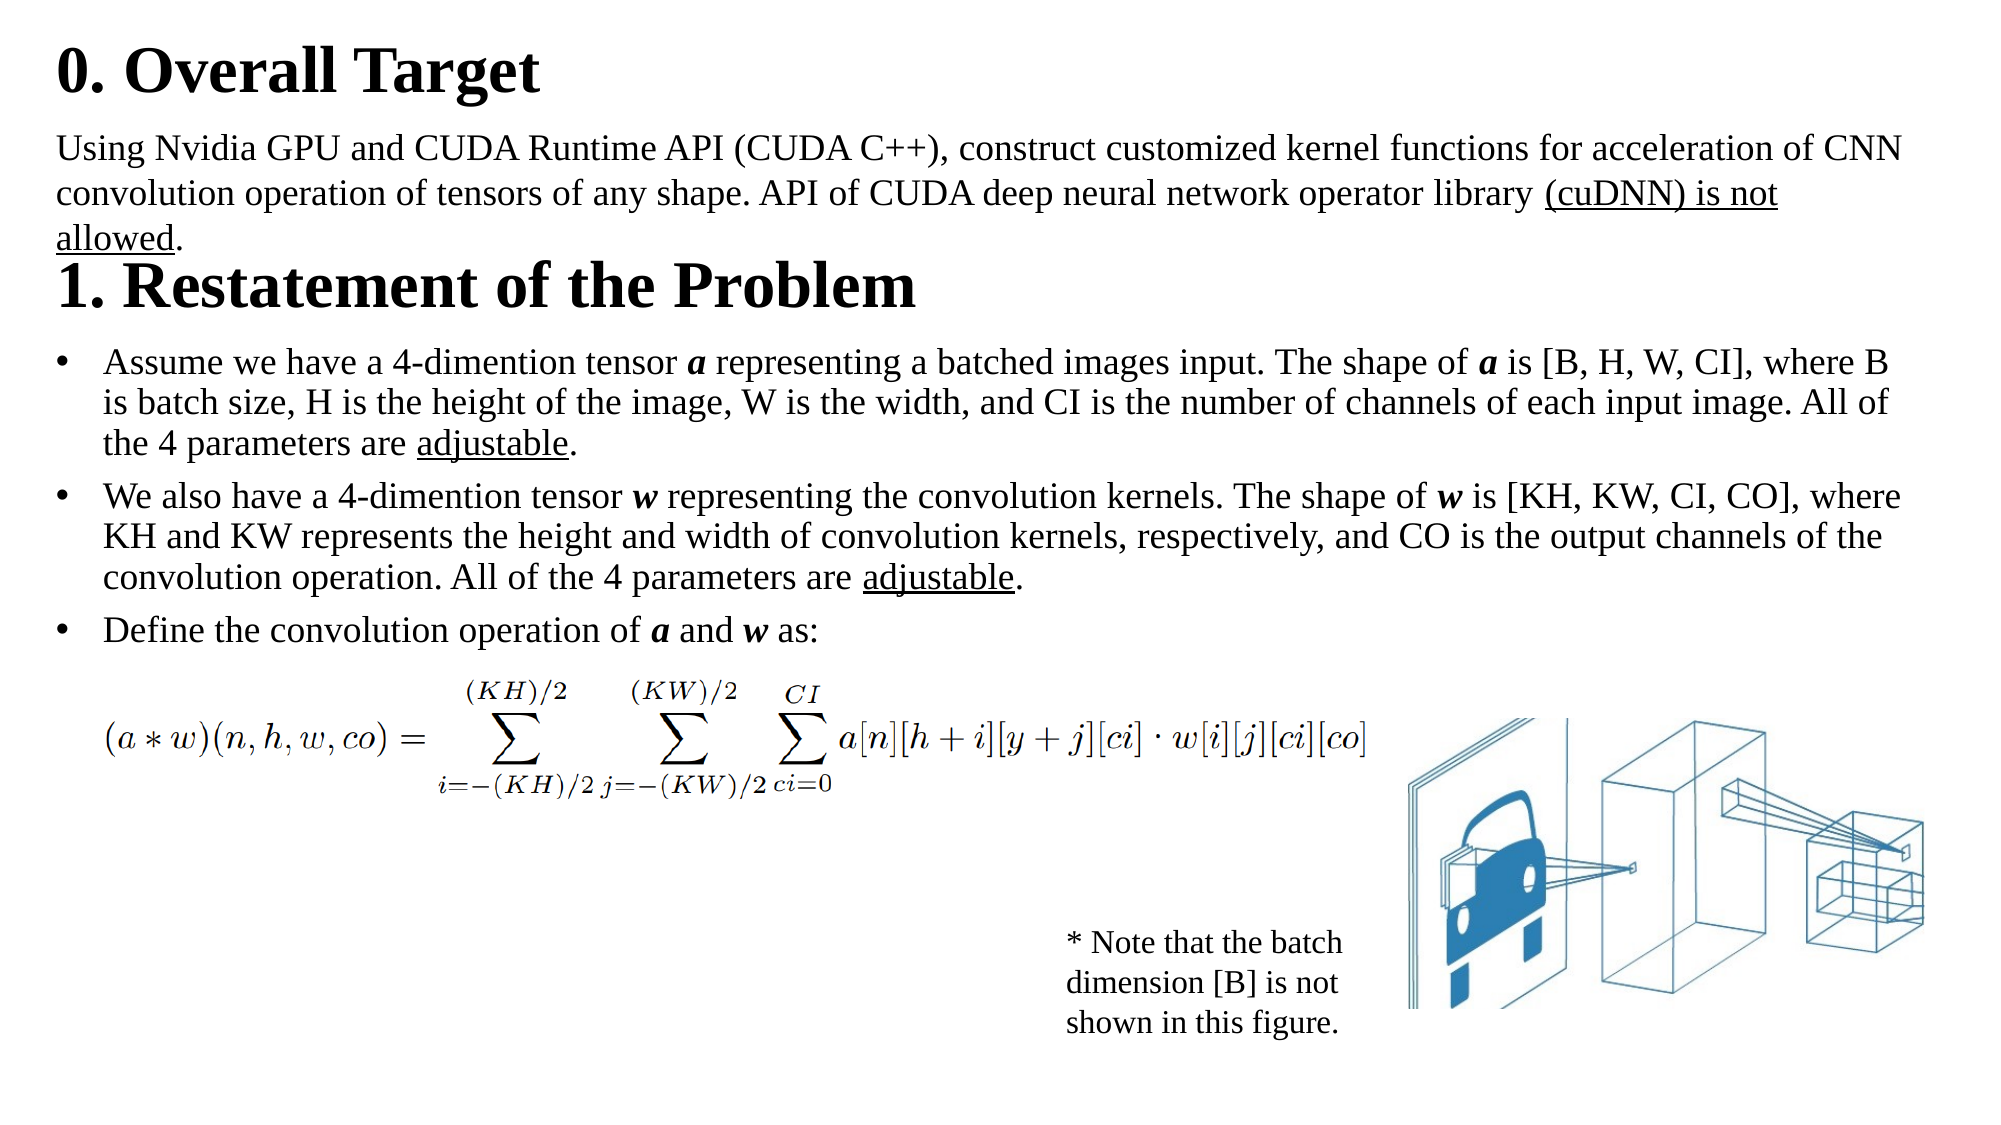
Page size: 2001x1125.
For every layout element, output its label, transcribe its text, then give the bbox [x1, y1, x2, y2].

text_box * Note that the batch dimension [B] is not shown in this figure. [1051, 912, 1366, 1048]
title 0. Overall Target [41, 19, 1767, 115]
picture [99, 670, 1379, 807]
picture [1407, 718, 1925, 1009]
text_box Assume we have a 4-dimention tensor a representing a batched images input. The shape of a is [B, H, W, CI], where B is batch size, H is the height of the image, W is the width, and CI is the number of channels of each input image. All of the 4 parameters are adjustable. We also have a 4-dimention tensor w representing the convolution kernels. The shape of w is [KH, KW, CI, CO], where KH and KW represents the height and width of convolution kernels, respectively, and CO is the output channels of the convolution operation. All of the 4 parameters are adjustable. Define the convolution operation of a and w as: [41, 334, 1925, 658]
text_box Using Nvidia GPU and CUDA Runtime API (CUDA C++), construct customized kernel functions for acceleration of CNN convolution operation of tensors of any shape. API of CUDA deep neural network operator library (cuDNN) is not allowed. [41, 115, 1925, 266]
text_box 1. Restatement of the Problem [41, 234, 1767, 334]
